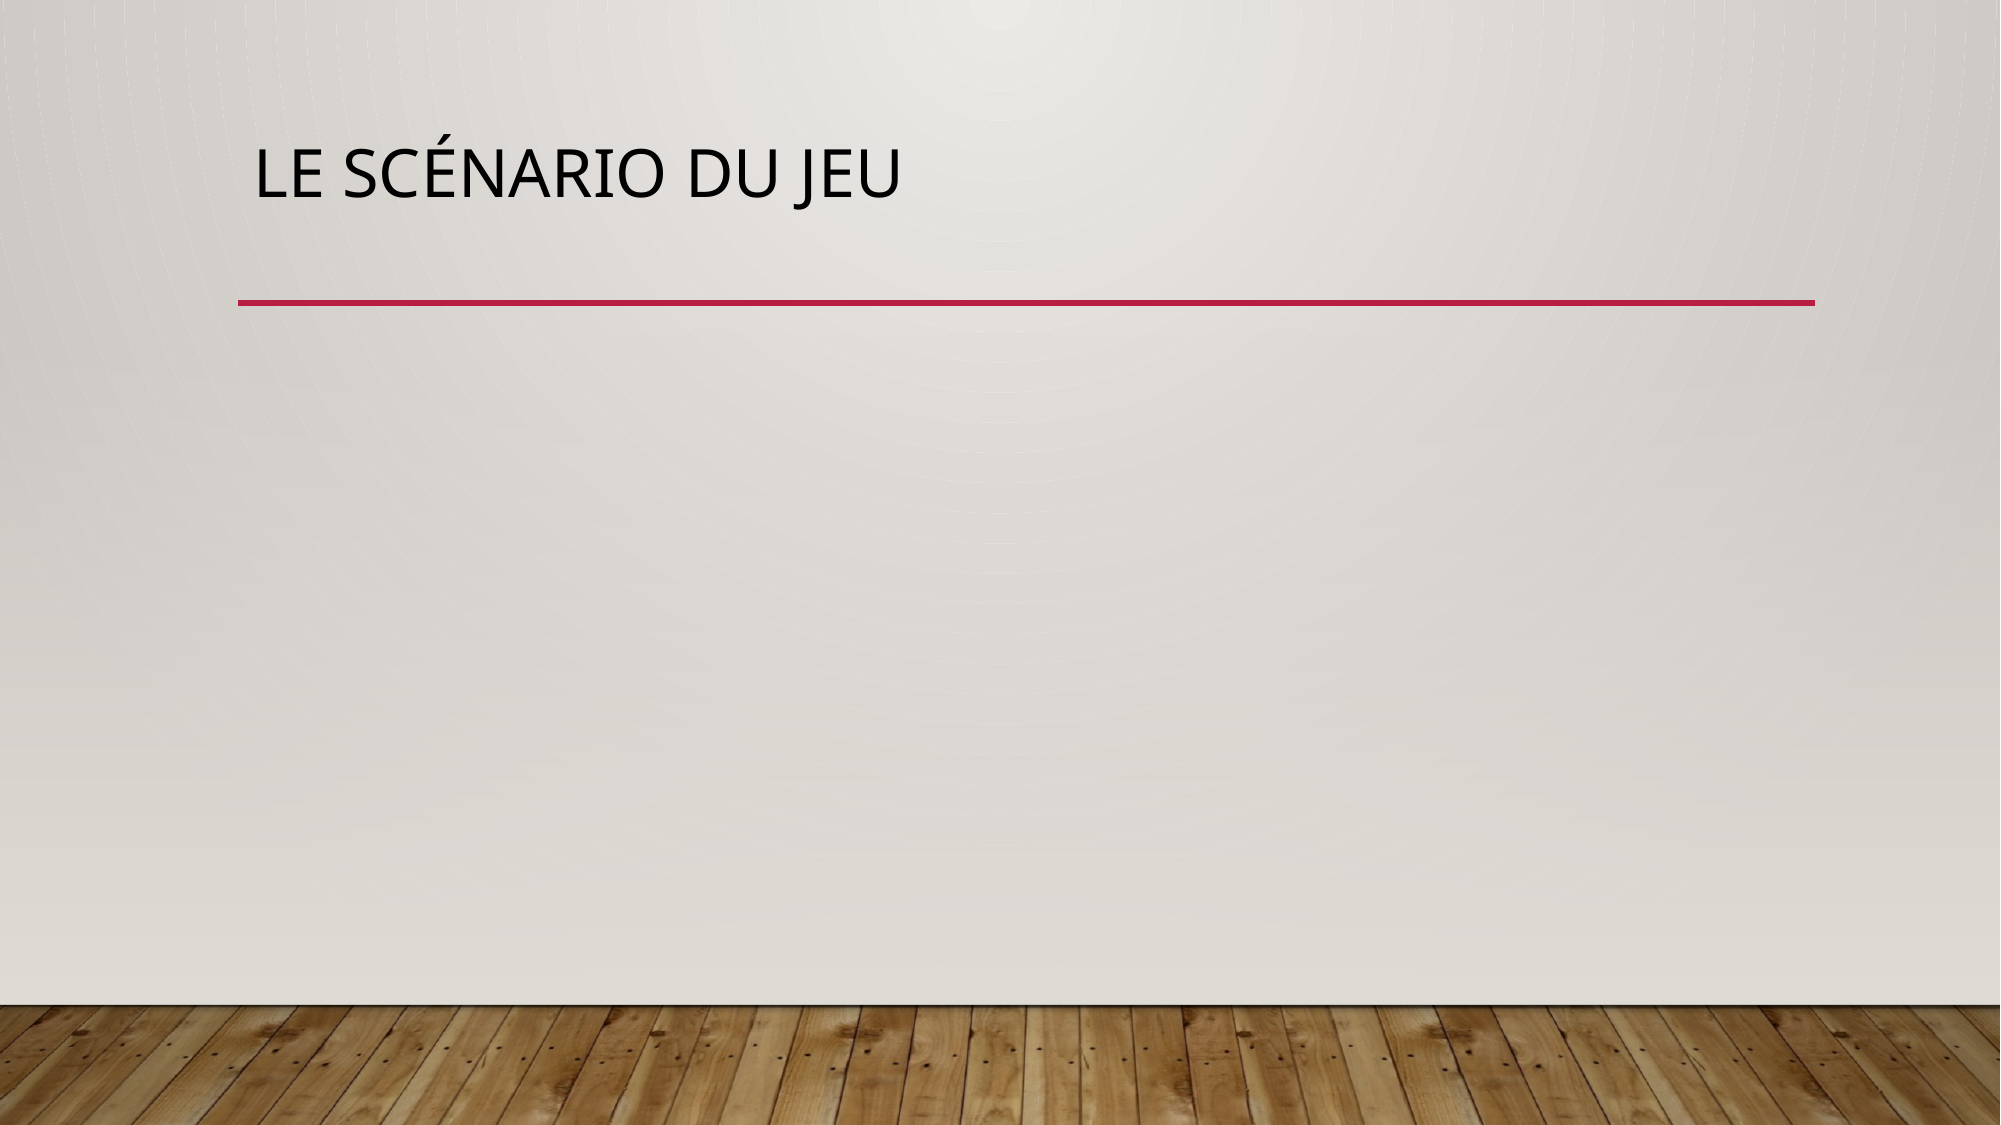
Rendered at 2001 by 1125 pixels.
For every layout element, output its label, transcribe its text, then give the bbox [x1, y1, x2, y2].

title Le scénario du jeu [238, 131, 1814, 305]
picture [0, 1005, 2000, 1125]
